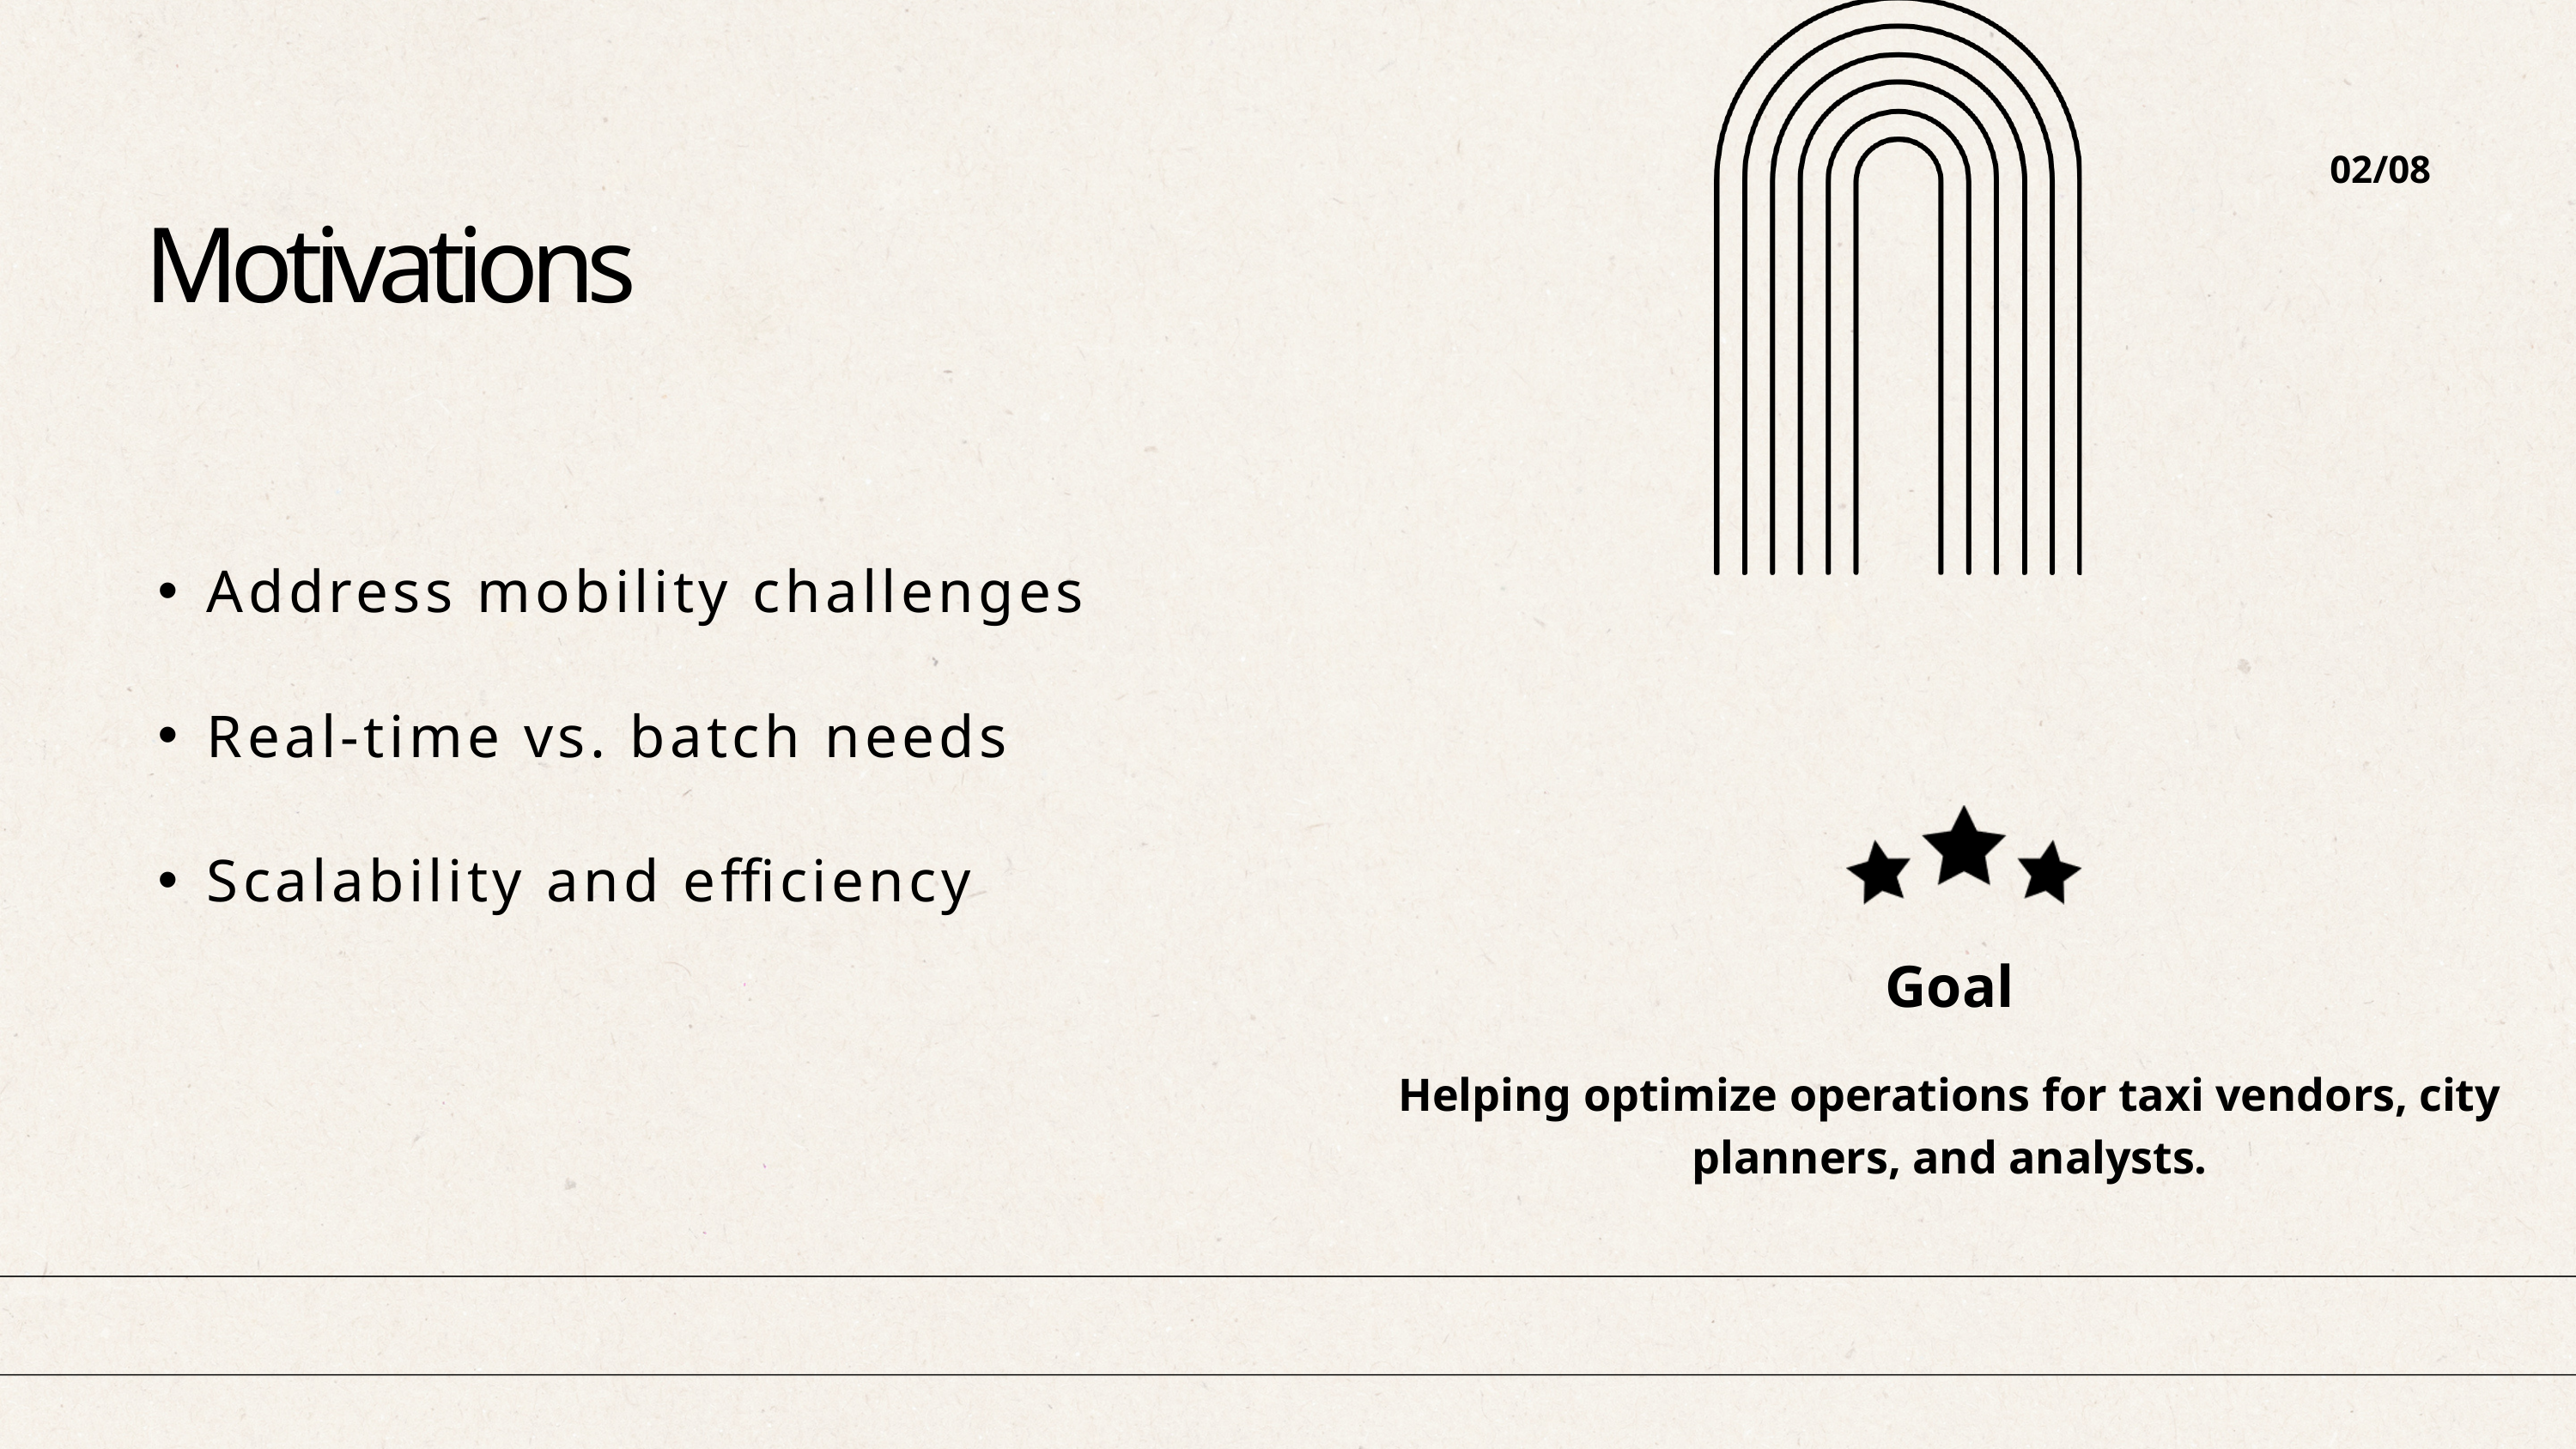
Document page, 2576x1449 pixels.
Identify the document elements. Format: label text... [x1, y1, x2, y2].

text_box 02/08 [2026, 137, 2432, 191]
text_box Goal [1681, 949, 2218, 1019]
text_box [0, 1375, 2576, 1449]
text_box [0, 0, 2576, 1276]
text_box [1845, 805, 2082, 905]
text_box [1714, 0, 2082, 575]
text_box Address mobility challenges Real-time vs. batch needs Scalability and efficiency [108, 479, 1529, 1097]
text_box [0, 1276, 2576, 1374]
text_box Motivations [144, 219, 1170, 324]
text_box Helping optimize operations for taxi vendors, city planners, and analysts. [1323, 1057, 2576, 1183]
